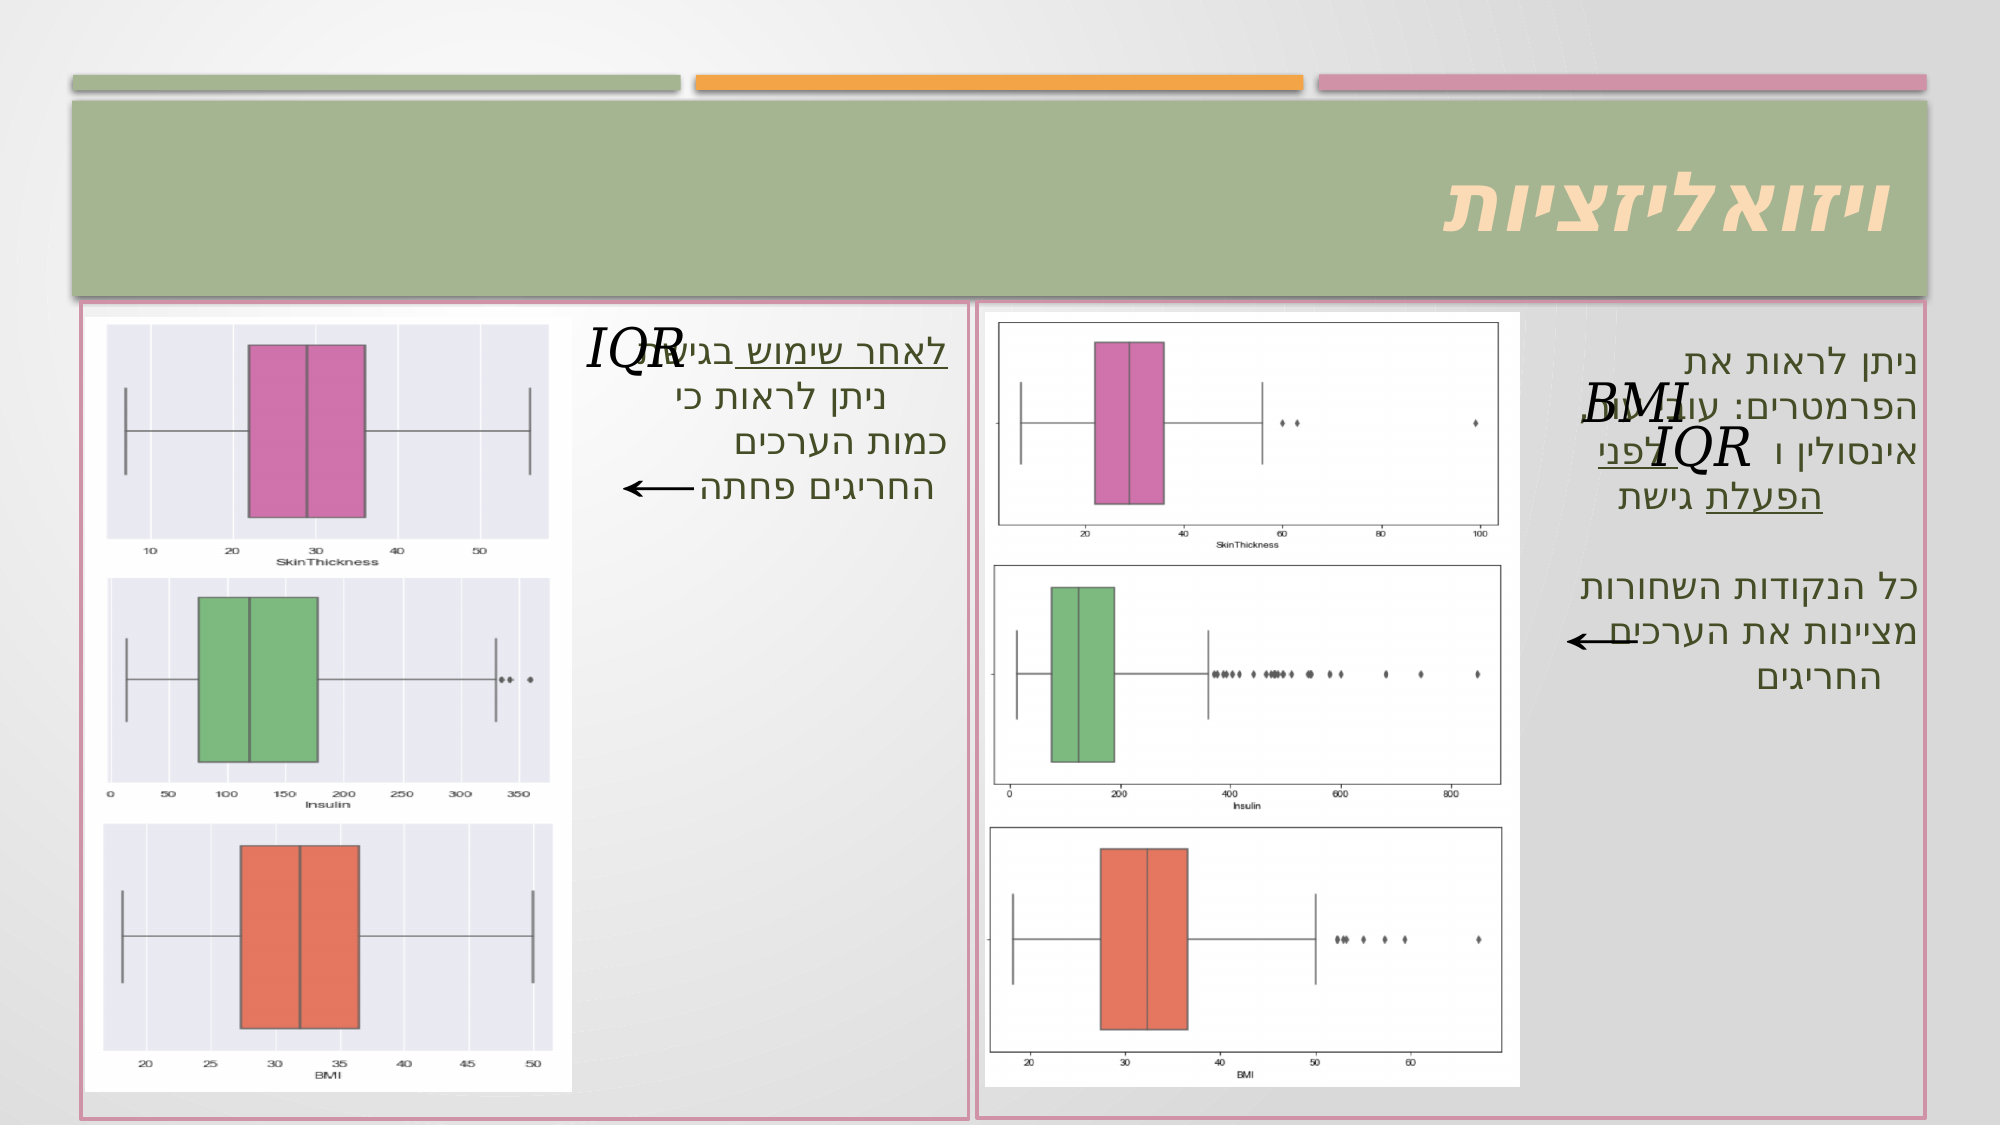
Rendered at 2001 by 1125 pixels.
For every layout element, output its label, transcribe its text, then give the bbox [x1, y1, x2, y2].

title ויזואליזציות [95, 115, 1905, 282]
picture [84, 316, 572, 1093]
text_box [975, 300, 1927, 1120]
text_box ניתן לראות את הפרמטרים: עובי עור, אינסולין ו לפני הפעלת גישת כל הנקודות השחורות מציינות את הערכים החריגים [1927, 329, 1934, 705]
text_box [79, 300, 970, 1121]
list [985, 311, 1520, 1088]
